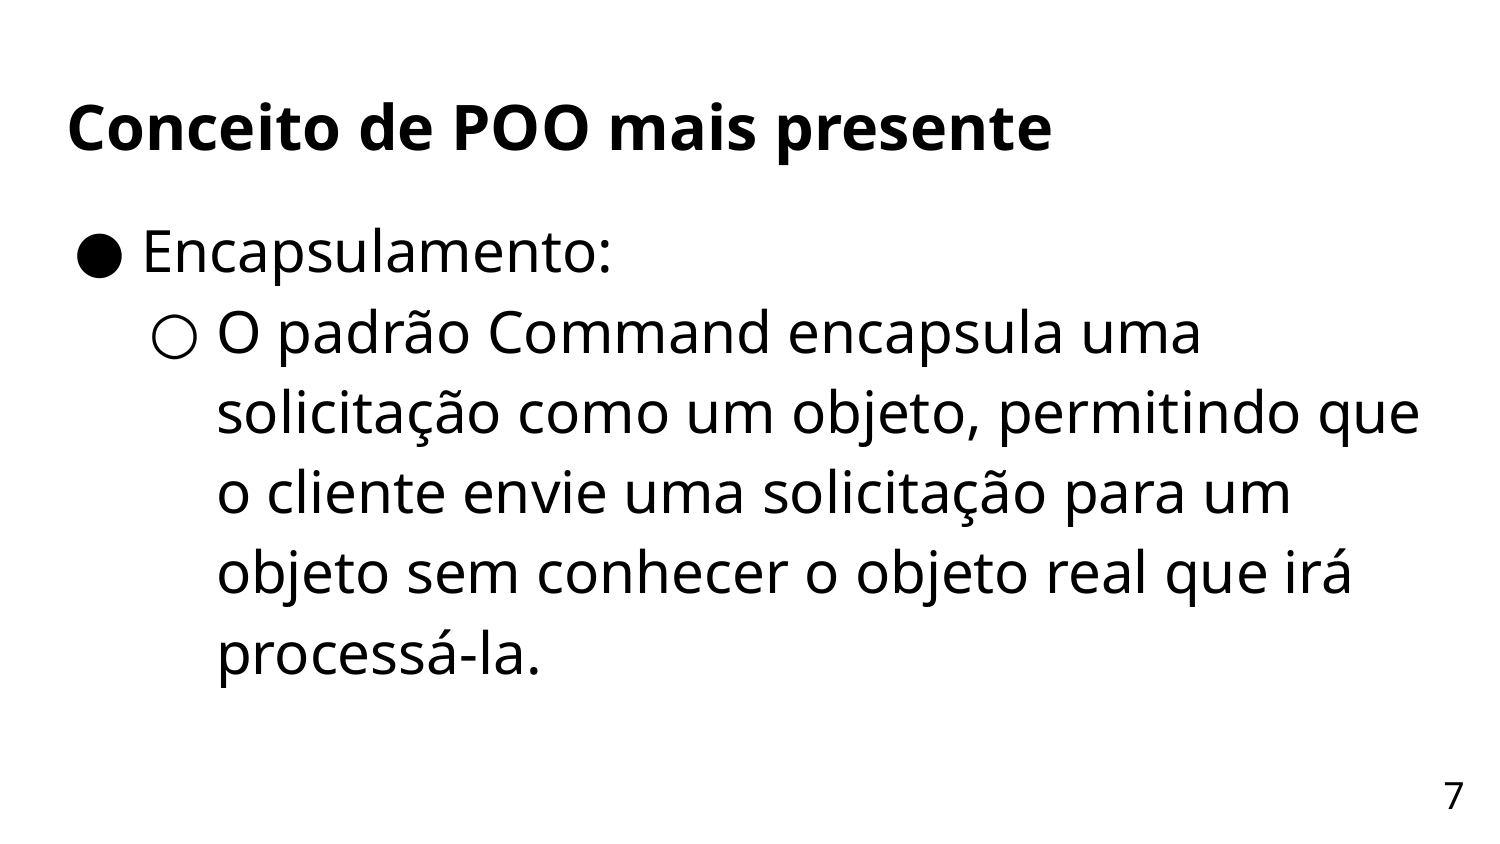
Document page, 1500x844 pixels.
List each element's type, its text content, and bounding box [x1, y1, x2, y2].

list Encapsulamento: O padrão Command encapsula uma solicitação como um objeto, permitindo que o cliente envie uma solicitação para um objeto sem conhecer o objeto real que irá processá-la. [51, 189, 1449, 750]
slide_number ‹#› [1389, 764, 1480, 830]
title Conceito de POO mais presente [51, 72, 1449, 167]
